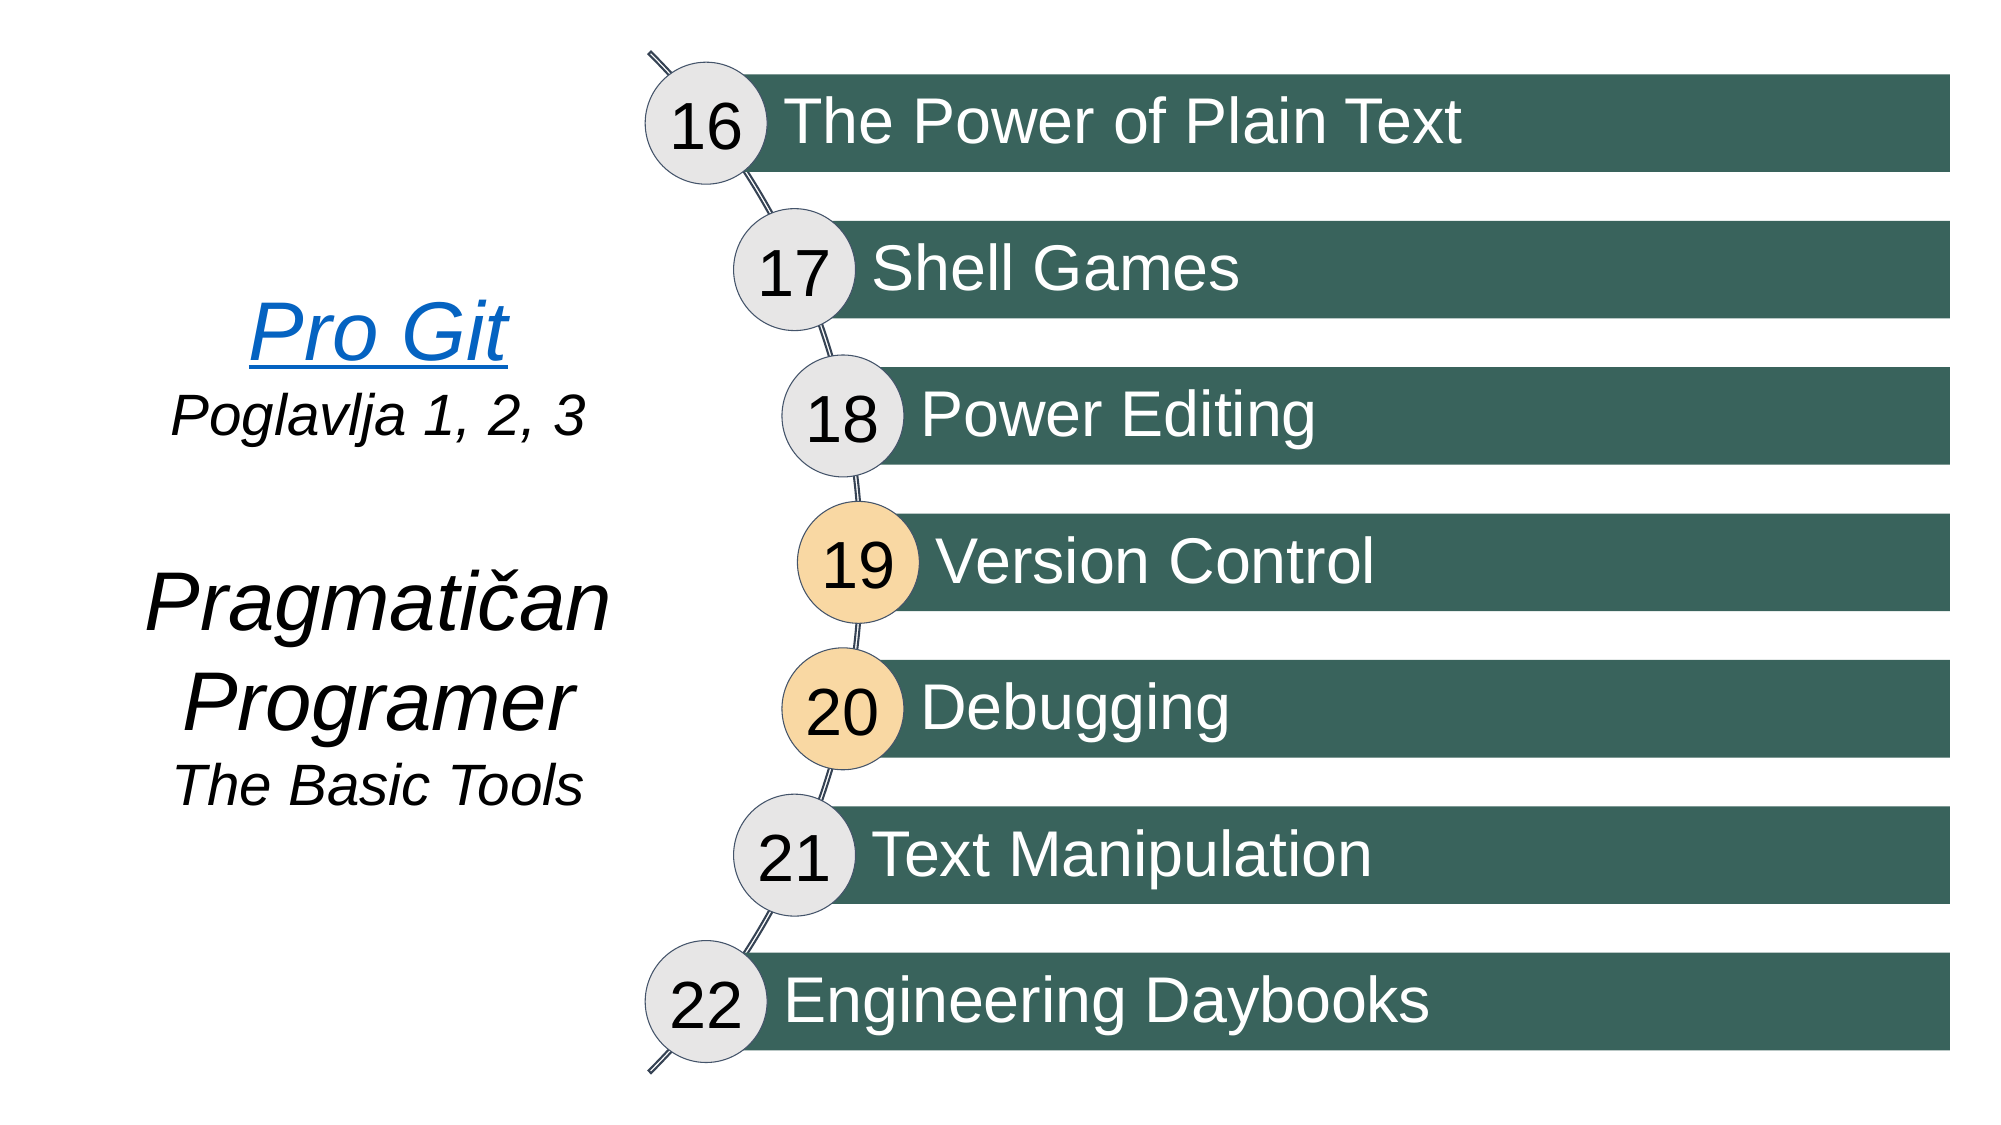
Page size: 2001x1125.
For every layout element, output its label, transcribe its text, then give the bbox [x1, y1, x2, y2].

text_box Text Manipulation [833, 806, 1950, 904]
text_box [647, 1049, 672, 1075]
text_box 19 [796, 500, 920, 624]
text_box [743, 911, 773, 952]
text_box 22 [644, 940, 768, 1064]
text_box 18 [781, 354, 905, 478]
text_box [647, 50, 672, 75]
text_box Shell Games [833, 220, 1950, 319]
text_box 16 [644, 61, 768, 185]
text_box Pro Git Poglavlja 1, 2, 3 Pragmatičan Programer The Basic Tools [64, 269, 693, 825]
text_box Debugging [881, 659, 1950, 758]
text_box [818, 769, 834, 800]
text_box [818, 325, 834, 356]
text_box Version Control [897, 513, 1950, 612]
text_box 17 [733, 208, 857, 332]
text_box The Power of Plain Text [745, 74, 1950, 172]
text_box [853, 624, 861, 649]
text_box [852, 476, 861, 500]
text_box Power Editing [882, 367, 1950, 465]
text_box 21 [733, 793, 857, 917]
text_box Engineering Daybooks [744, 952, 1950, 1051]
text_box 20 [781, 647, 905, 771]
text_box [743, 172, 773, 214]
